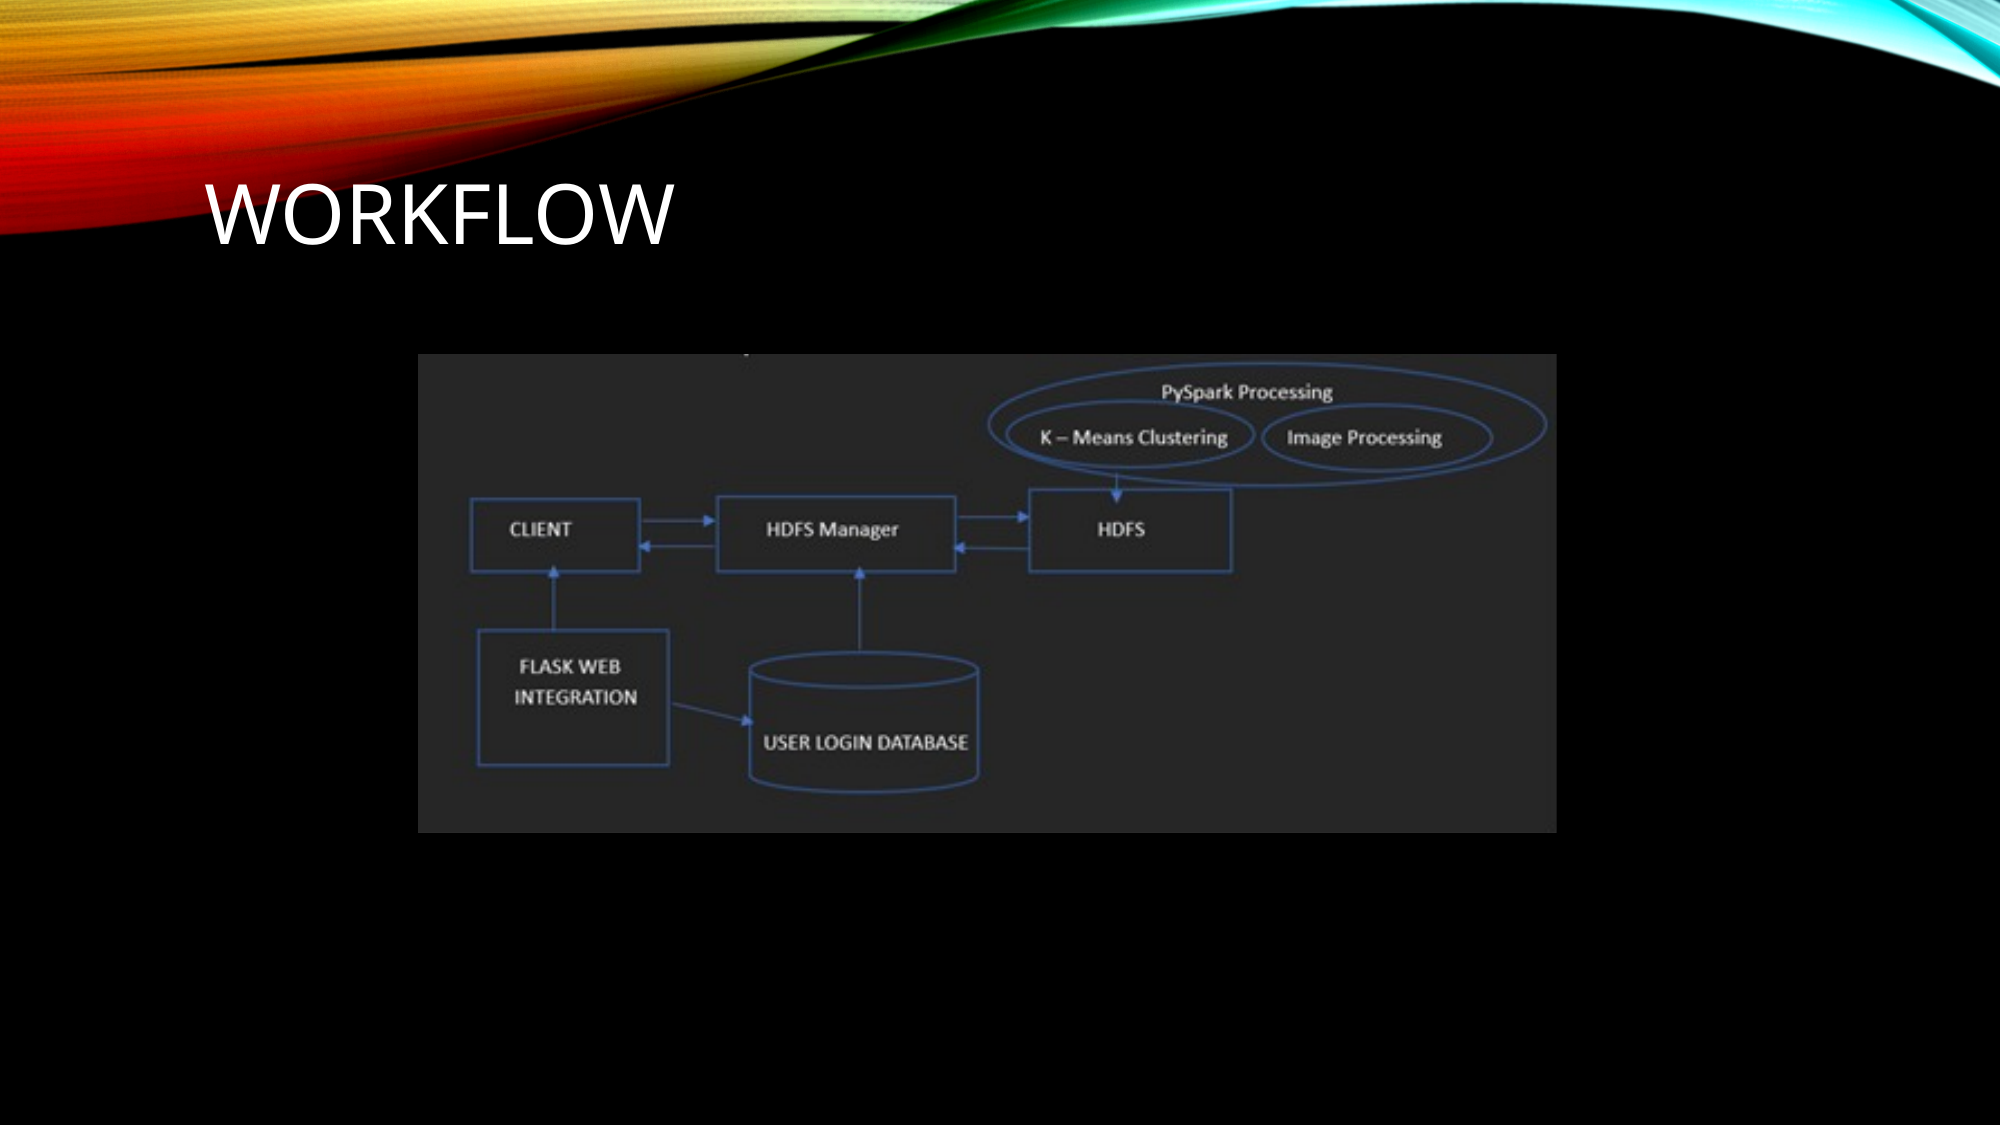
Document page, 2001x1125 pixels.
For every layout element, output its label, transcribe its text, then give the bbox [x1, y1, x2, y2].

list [417, 354, 1557, 834]
picture [0, 0, 2000, 237]
title Workflow [189, 111, 1602, 324]
